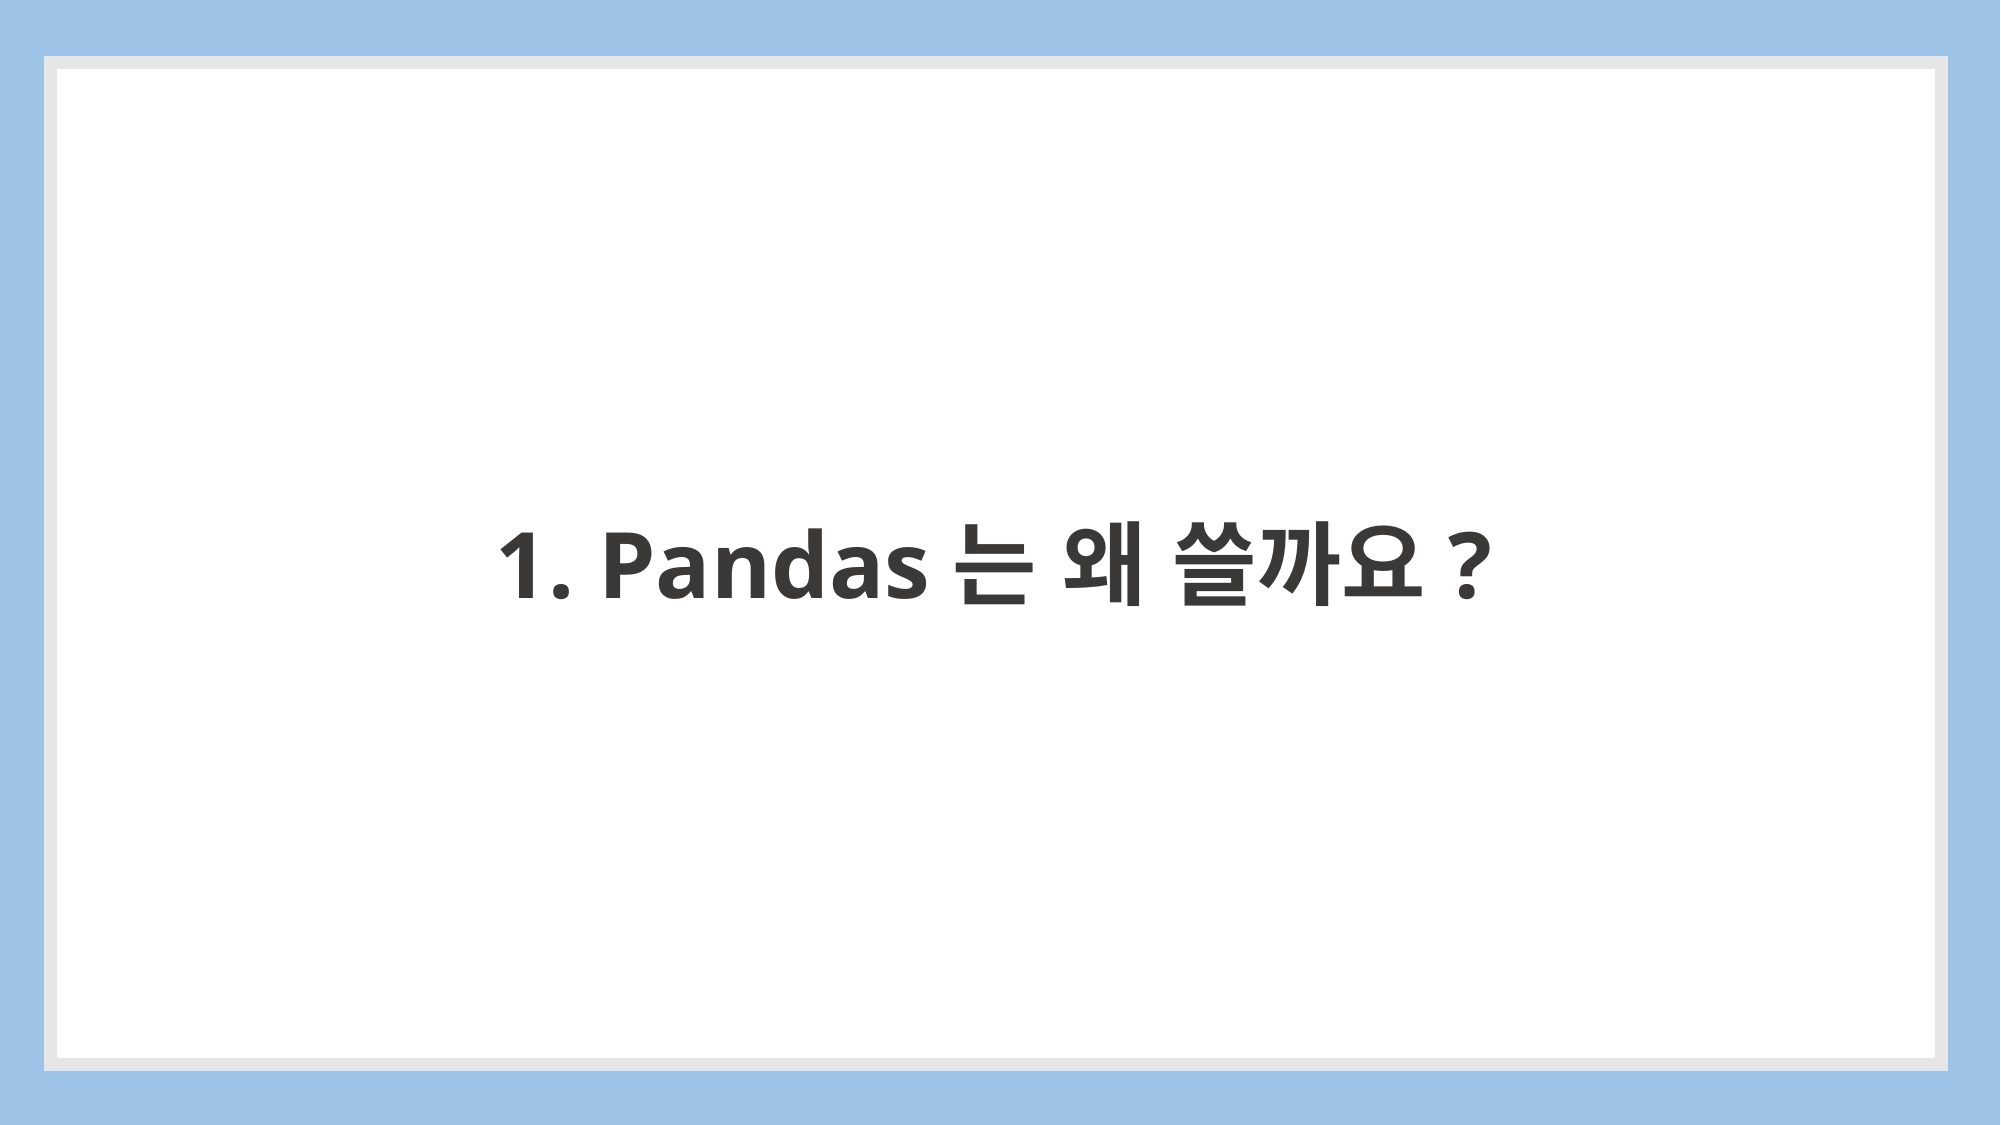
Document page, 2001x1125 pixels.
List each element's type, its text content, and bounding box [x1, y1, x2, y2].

text_box 1. Pandas는 왜 쓸까요? [481, 499, 1519, 624]
text_box [50, 61, 1943, 1066]
